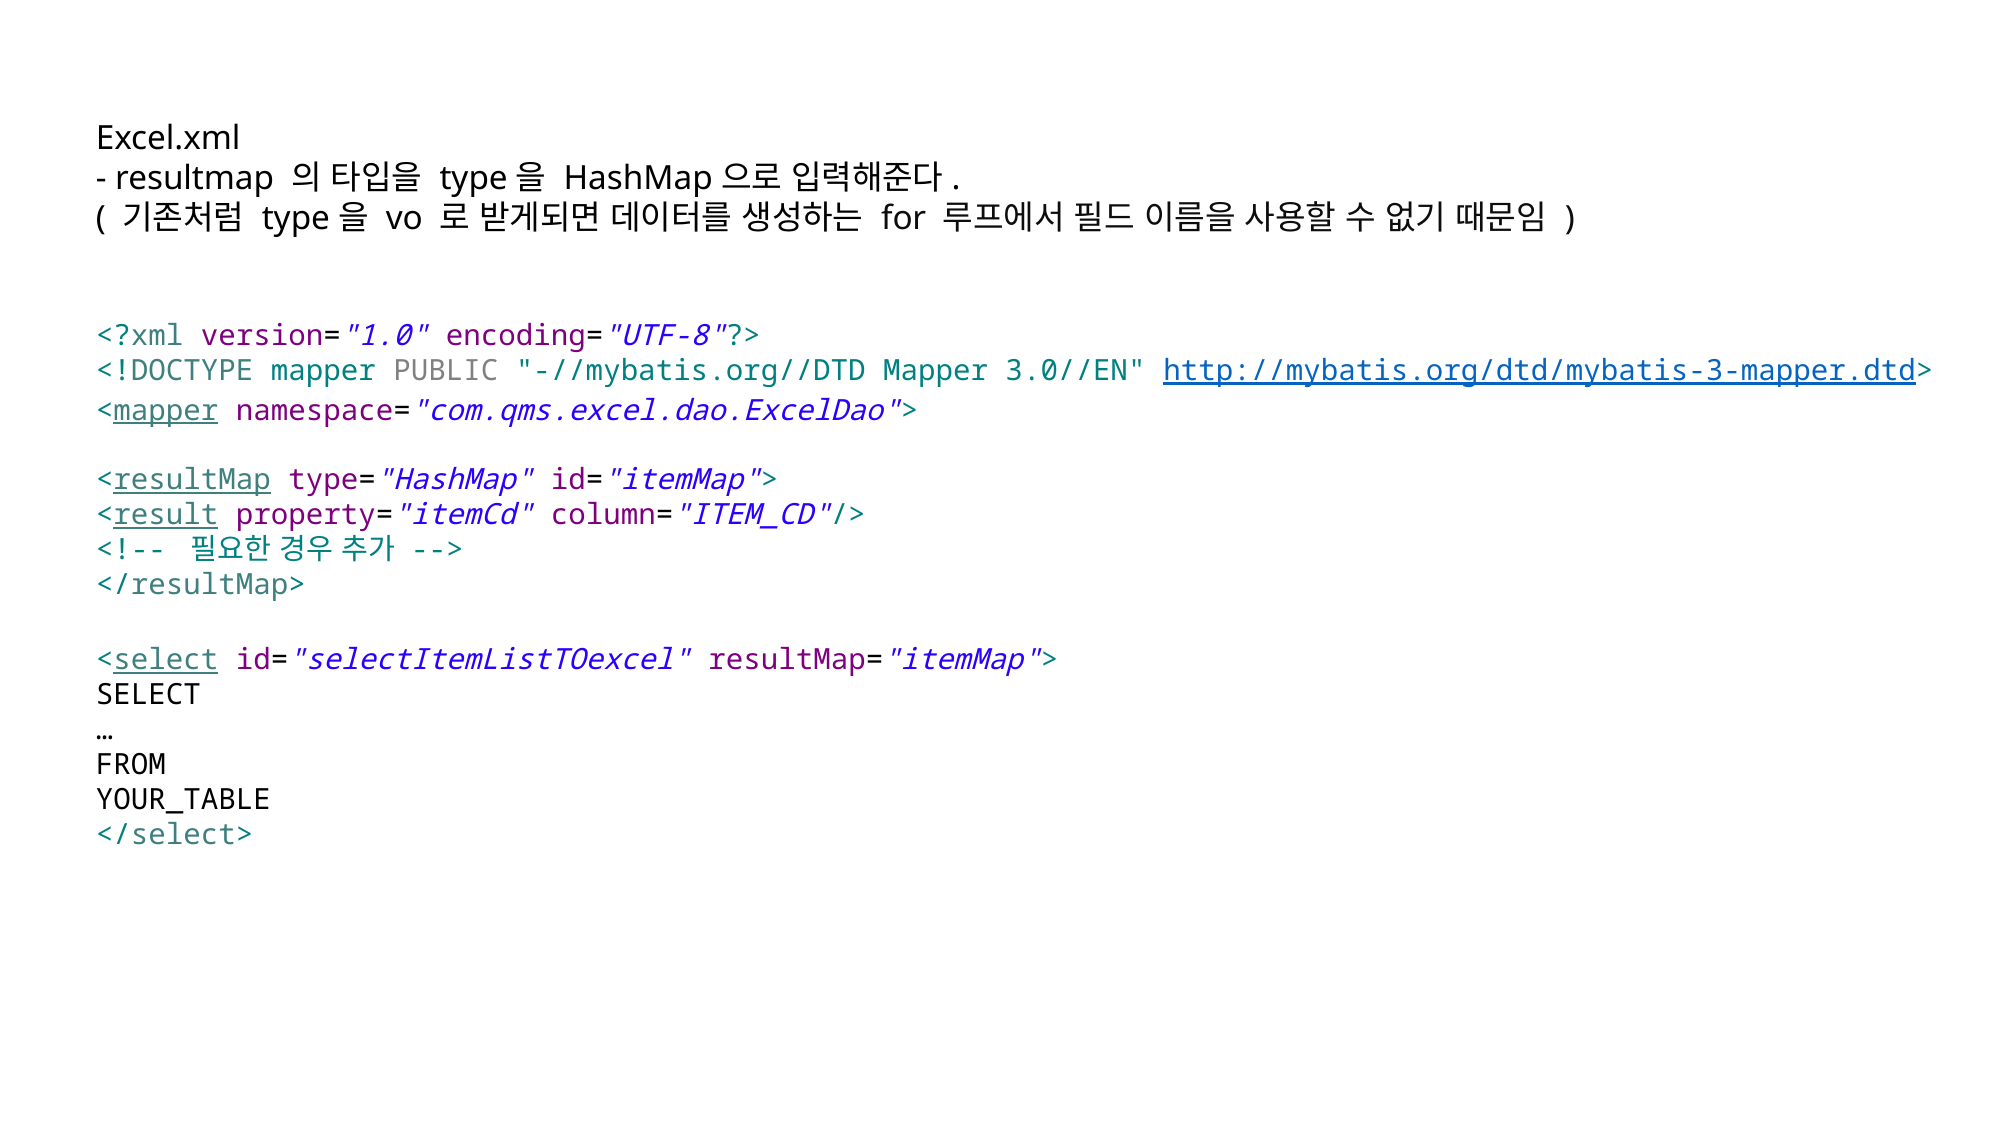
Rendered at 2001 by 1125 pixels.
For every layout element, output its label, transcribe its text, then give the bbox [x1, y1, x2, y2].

text_box Excel.xml - resultmap 의 타입을 type을 HashMap으로 입력해준다. ( 기존처럼 type을 vo 로 받게되면 데이터를 생성하는 for 루프에서 필드 이름을 사용할 수 없기 때문임 ) <?xml version="1.0" encoding="UTF-8"?> <!DOCTYPE mapper PUBLIC "-//mybatis.org//DTD Mapper 3.0//EN" http://mybatis.org/dtd/mybatis-3-mapper.dtd> <mapper namespace="com.qms.excel.dao.ExcelDao"> <resultMap type="HashMap" id="itemMap"> <result property="itemCd" column="ITEM_CD"/> <!-- 필요한 경우 추가 --> </resultMap> <select id="selectItemListTOexcel" resultMap="itemMap"> SELECT … FROM YOUR_TABLE </select> [81, 109, 1948, 1058]
